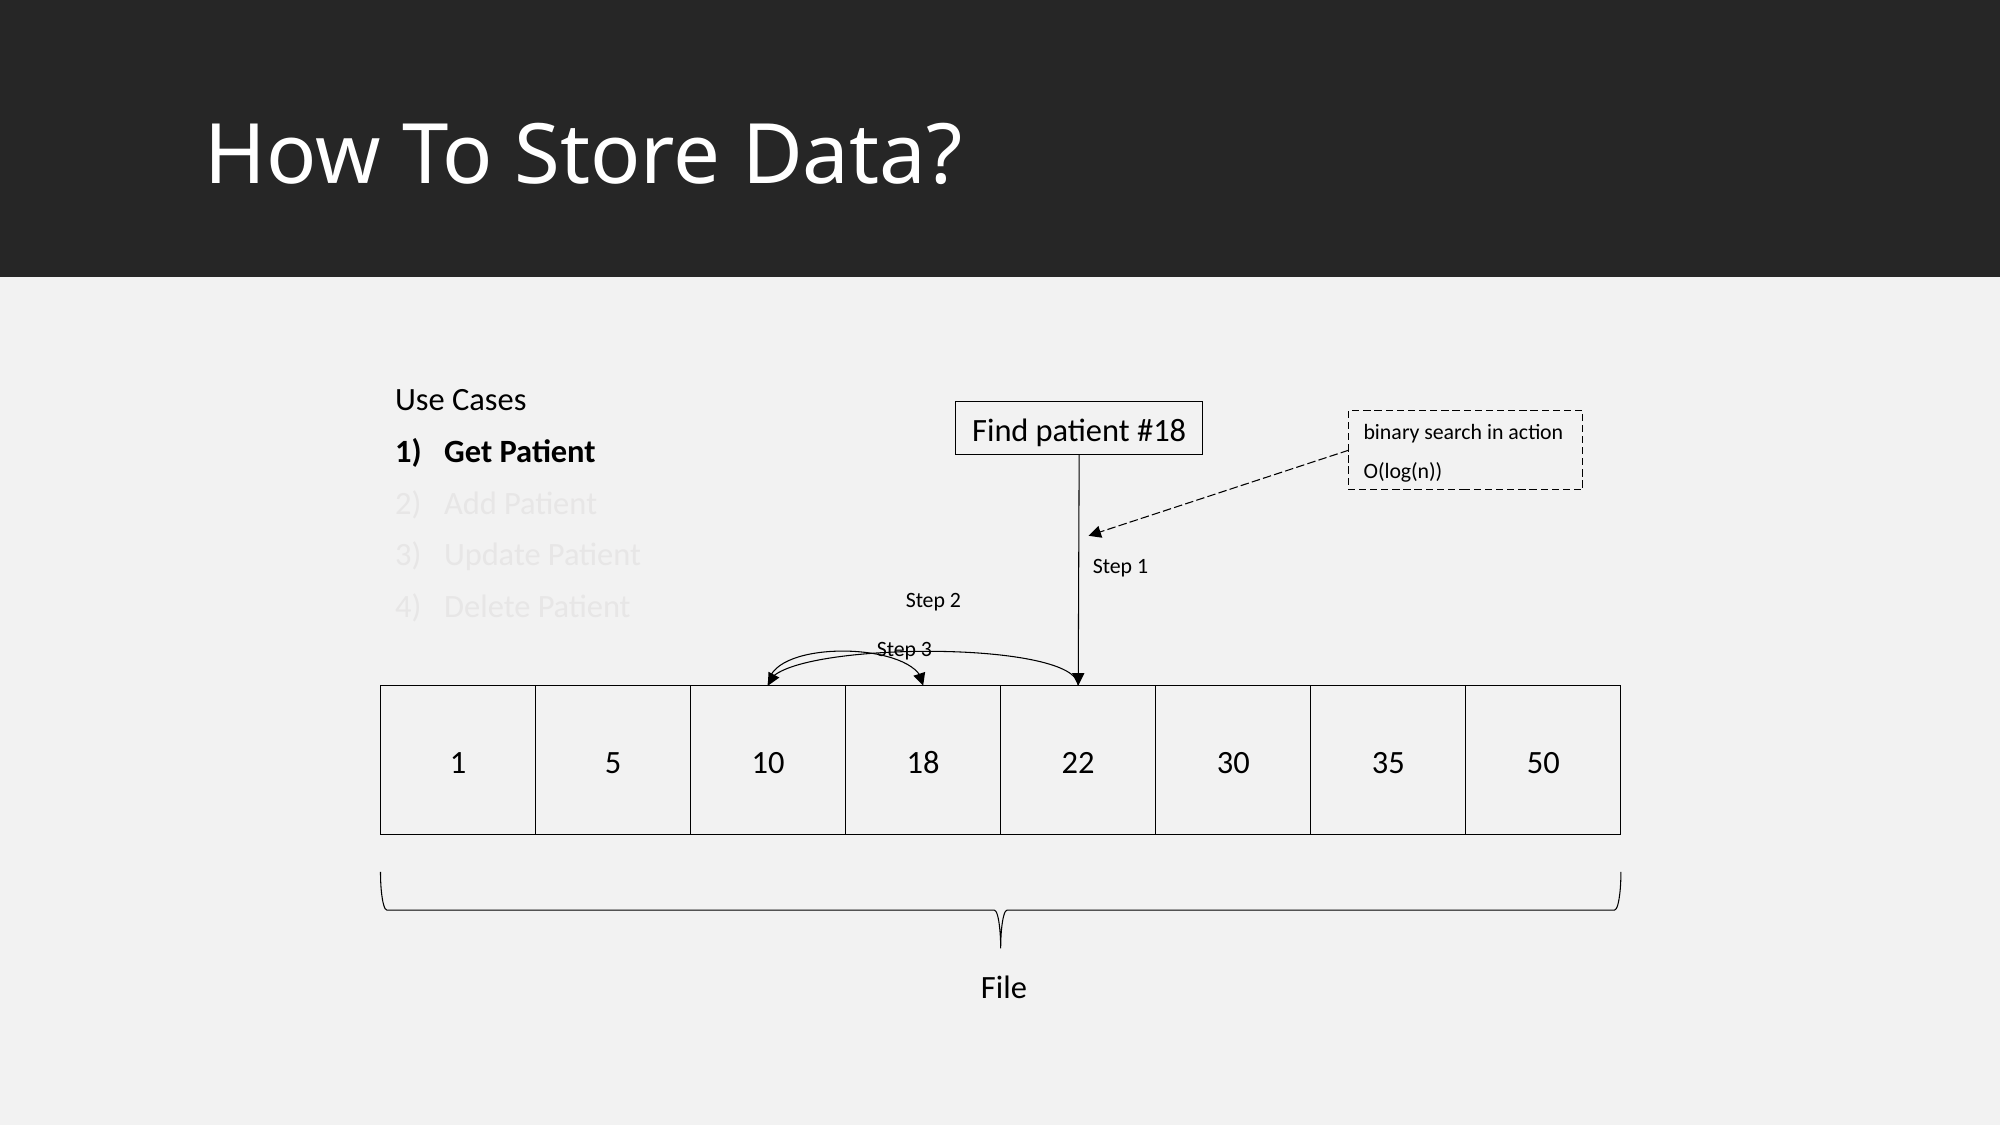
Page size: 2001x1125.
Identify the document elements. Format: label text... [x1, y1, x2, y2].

text_box Step 2 [891, 578, 923, 620]
text_box Find patient #18 [955, 401, 1203, 455]
text_box Step 3 [862, 627, 923, 669]
text_box 35 [1310, 685, 1465, 835]
text_box [379, 871, 1622, 949]
text_box 1 [380, 685, 535, 835]
text_box 10 [690, 685, 845, 835]
text_box 18 [845, 685, 923, 835]
text_box binary search in action O(log(n)) [1348, 410, 1583, 490]
text_box 5 [535, 685, 690, 835]
text_box Step 1 [1080, 543, 1200, 585]
text_box 30 [1155, 685, 1310, 835]
text_box 22 [1000, 685, 1155, 835]
text_box Step 3 [926, 627, 984, 669]
title How To Store Data? [189, 104, 1812, 253]
text_box [0, 0, 2000, 276]
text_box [1088, 443, 1349, 536]
text_box [0, 276, 2000, 1125]
text_box 50 [1465, 685, 1621, 835]
text_box Use Cases Get Patient Add Patient Update Patient Delete Patient [380, 370, 1014, 632]
text_box Step 2 [926, 578, 1013, 620]
text_box 18 [926, 685, 1000, 835]
text_box File [966, 958, 1125, 1013]
